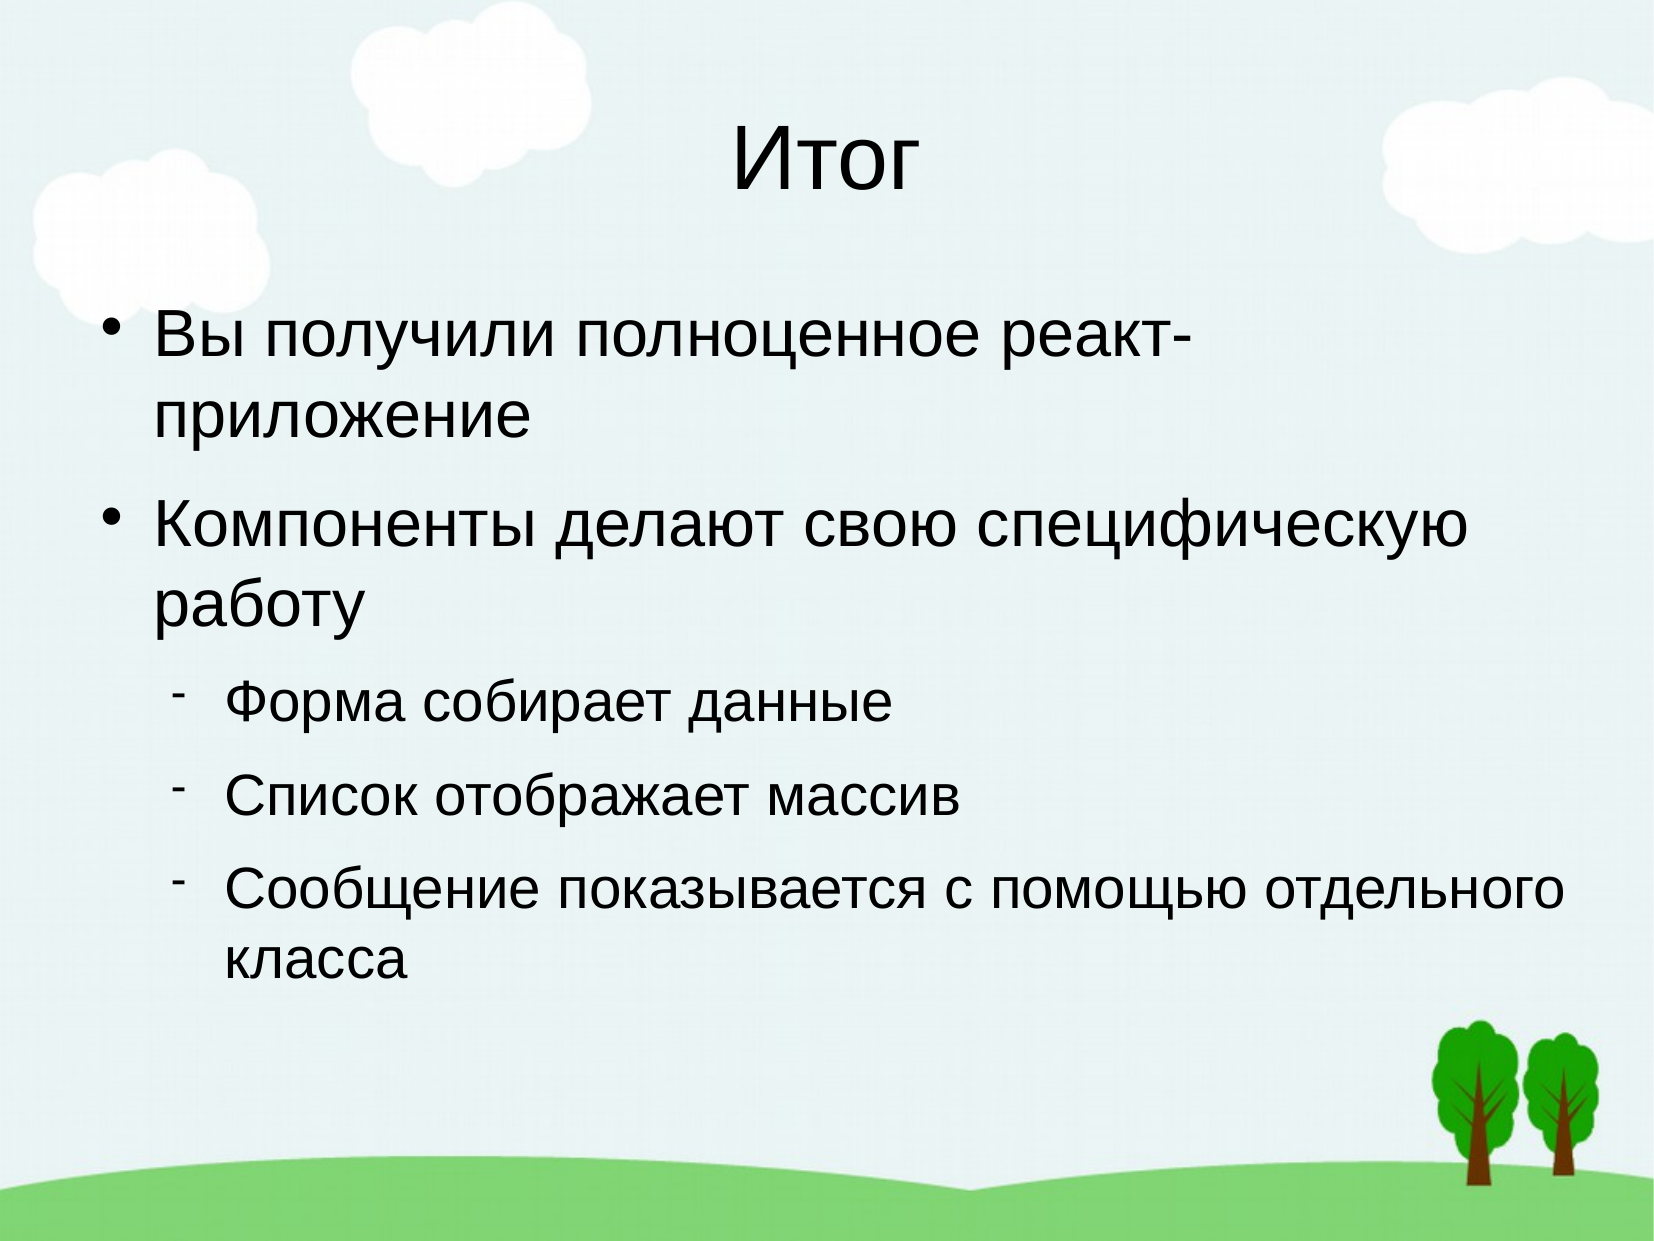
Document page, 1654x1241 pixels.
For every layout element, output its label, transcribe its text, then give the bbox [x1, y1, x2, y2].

text_box Итог [82, 97, 1571, 208]
picture [0, 0, 1654, 1241]
text_box Вы получили полноценное реакт-приложение Компоненты делают свою специфическую работу Форма собирает данные Список отображает массив Сообщение показывается с помощью отдельного класса [82, 290, 1571, 1087]
